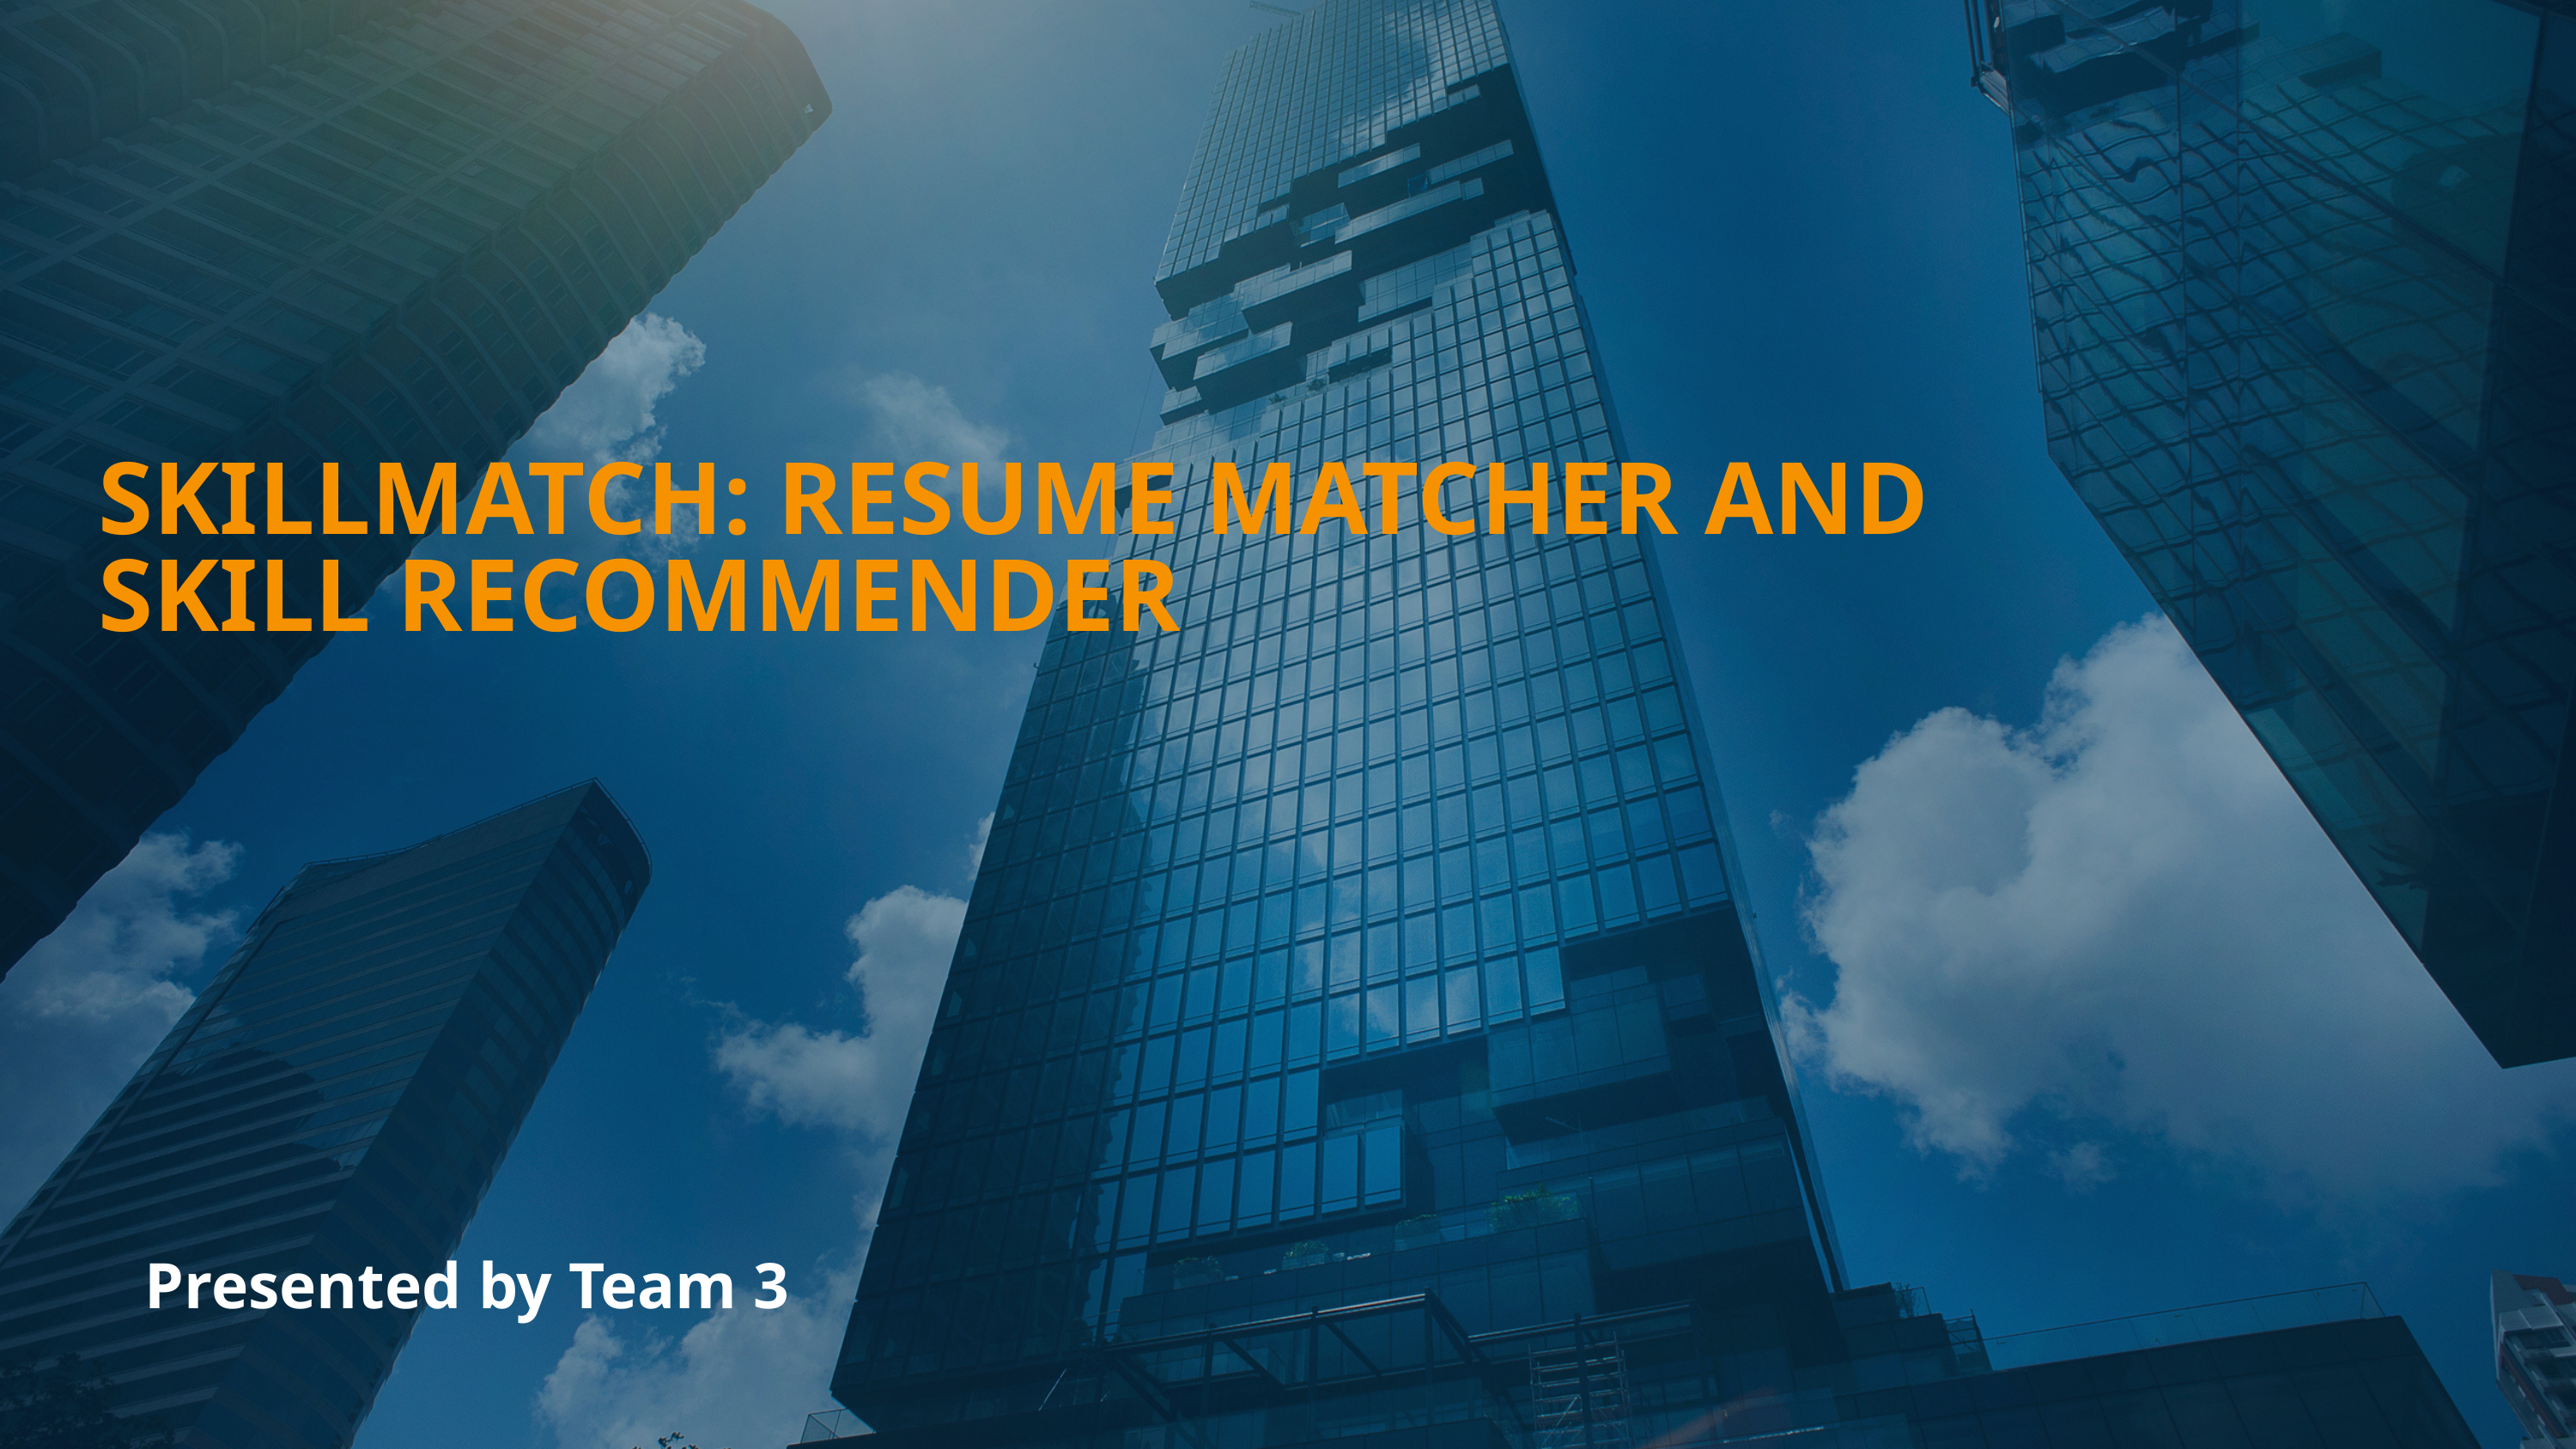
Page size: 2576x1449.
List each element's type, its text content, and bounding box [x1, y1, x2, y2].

text_box [0, 0, 2576, 1449]
text_box Presented by Team 3 [144, 1233, 1123, 1321]
text_box SKILLMATCH: RESUME MATCHER AND SKILL RECOMMENDER [98, 457, 2033, 652]
